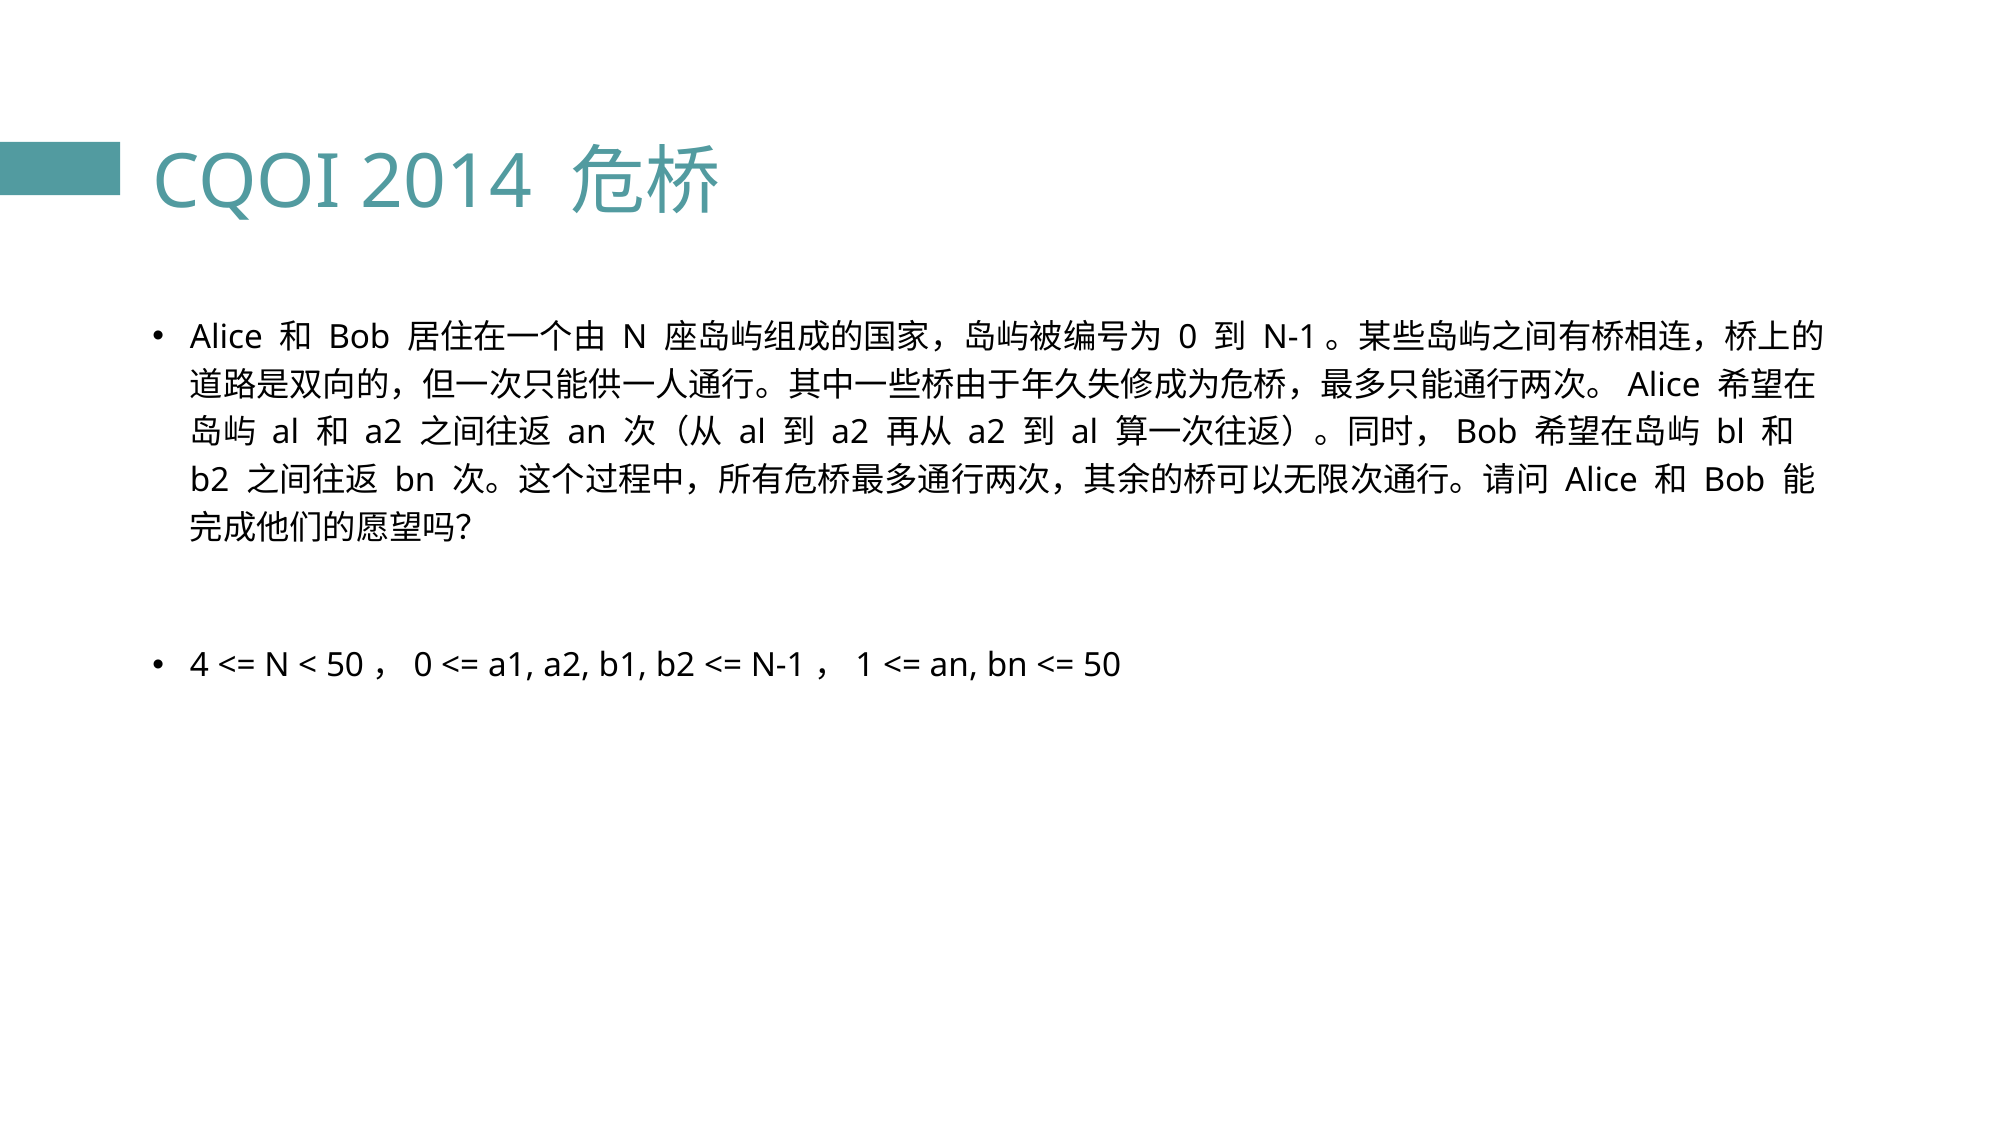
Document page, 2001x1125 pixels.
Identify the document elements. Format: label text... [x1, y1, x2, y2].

list Alice 和 Bob 居住在一个由 N 座岛屿组成的国家，岛屿被编号为 0 到 N-1。某些岛屿之间有桥相连，桥上的道路是双向的，但一次只能供一人通行。其中一些桥由于年久失修成为危桥，最多只能通行两次。Alice 希望在岛屿 al 和 a2 之间往返 an 次（从 al 到 a2 再从 a2 到 al 算一次往返）。同时，Bob 希望在岛屿 bl 和 b2 之间往返 bn 次。这个过程中，所有危桥最多通行两次，其余的桥可以无限次通行。请问 Alice 和 Bob 能完成他们的愿望吗？ 4 <= N < 50，0 <= a1, a2, b1, b2 <= N-1，1 <= an, bn <= 50 [137, 299, 1863, 1014]
title CQOI 2014 危桥 [137, 59, 1863, 278]
